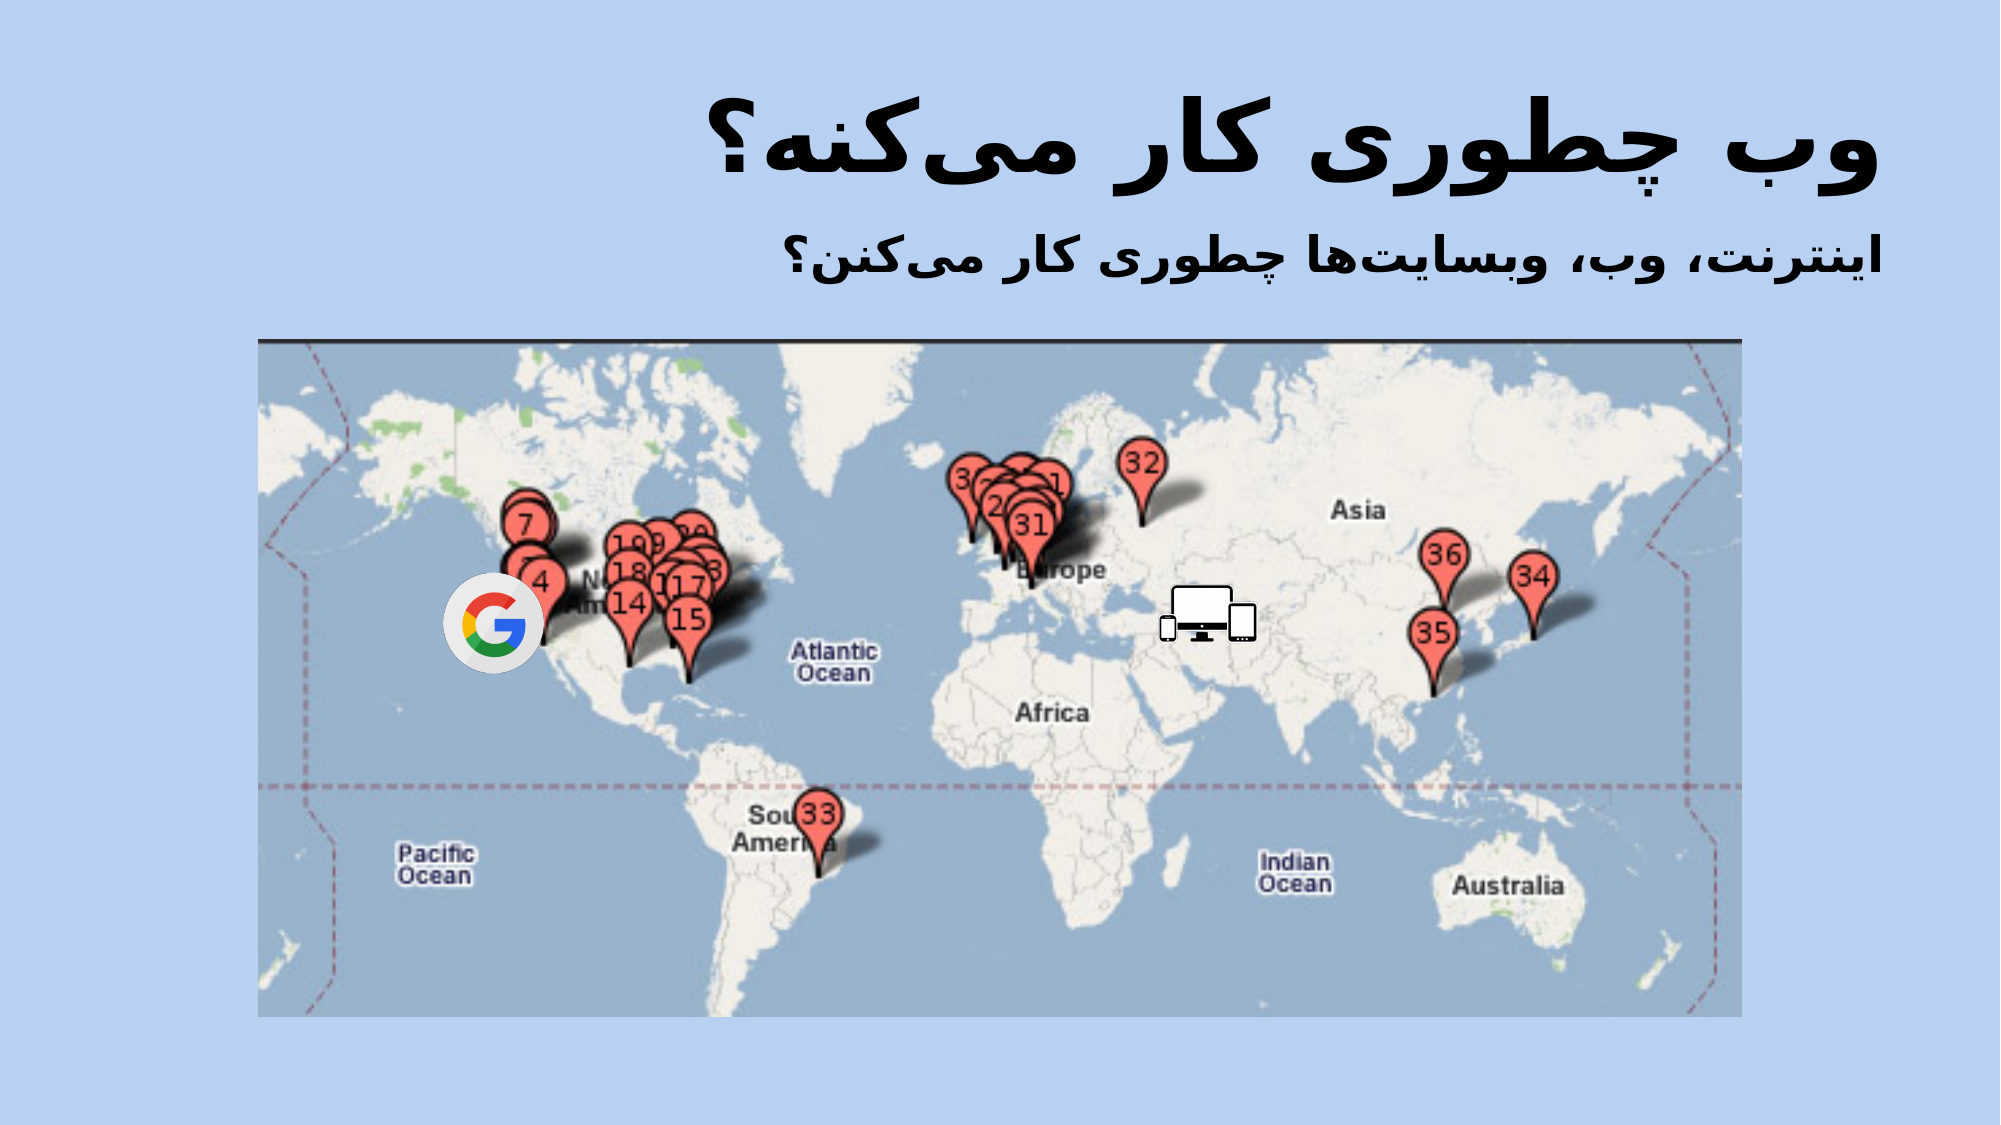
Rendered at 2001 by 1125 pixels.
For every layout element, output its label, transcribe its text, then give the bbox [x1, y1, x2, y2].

picture [258, 339, 1742, 1017]
text_box وب چطوری کار می‌کنه؟ اینترنت، وب، وبسایت‌ها چطوری کار می‌کنن؟ [642, 64, 1900, 290]
